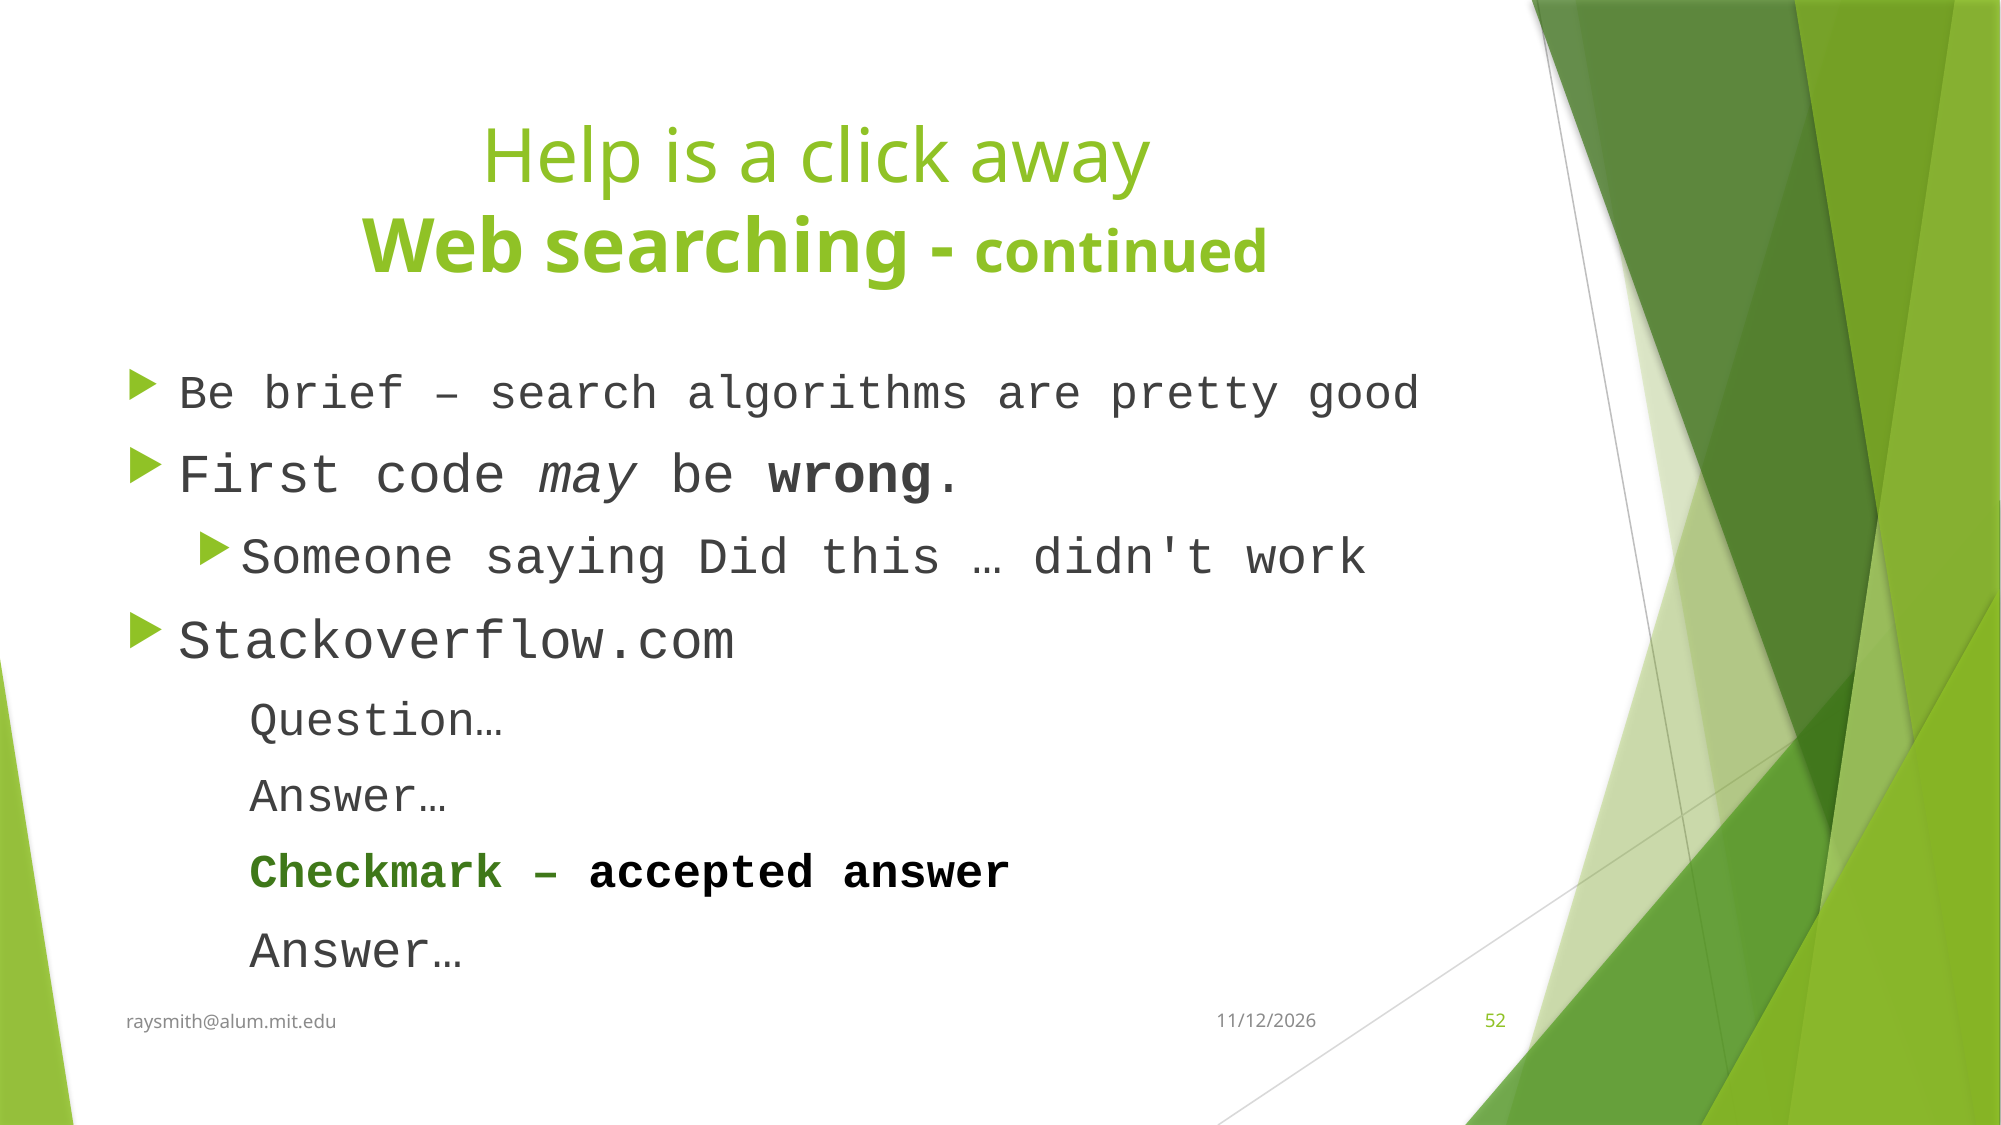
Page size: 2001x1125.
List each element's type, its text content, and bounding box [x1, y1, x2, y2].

slide_number 52 [1409, 991, 1522, 1051]
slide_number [1181, 991, 1332, 1051]
title Help is a click away Web searching - continued [111, 99, 1522, 317]
footer raysmith@alum.mit.edu [111, 991, 1145, 1051]
list Be brief – search algorithms are pretty good First code may be wrong. Someone saying Did this … didn't work Stackoverflow.com Question… Answer… Checkmark – accepted answer Answer… [111, 354, 1522, 992]
